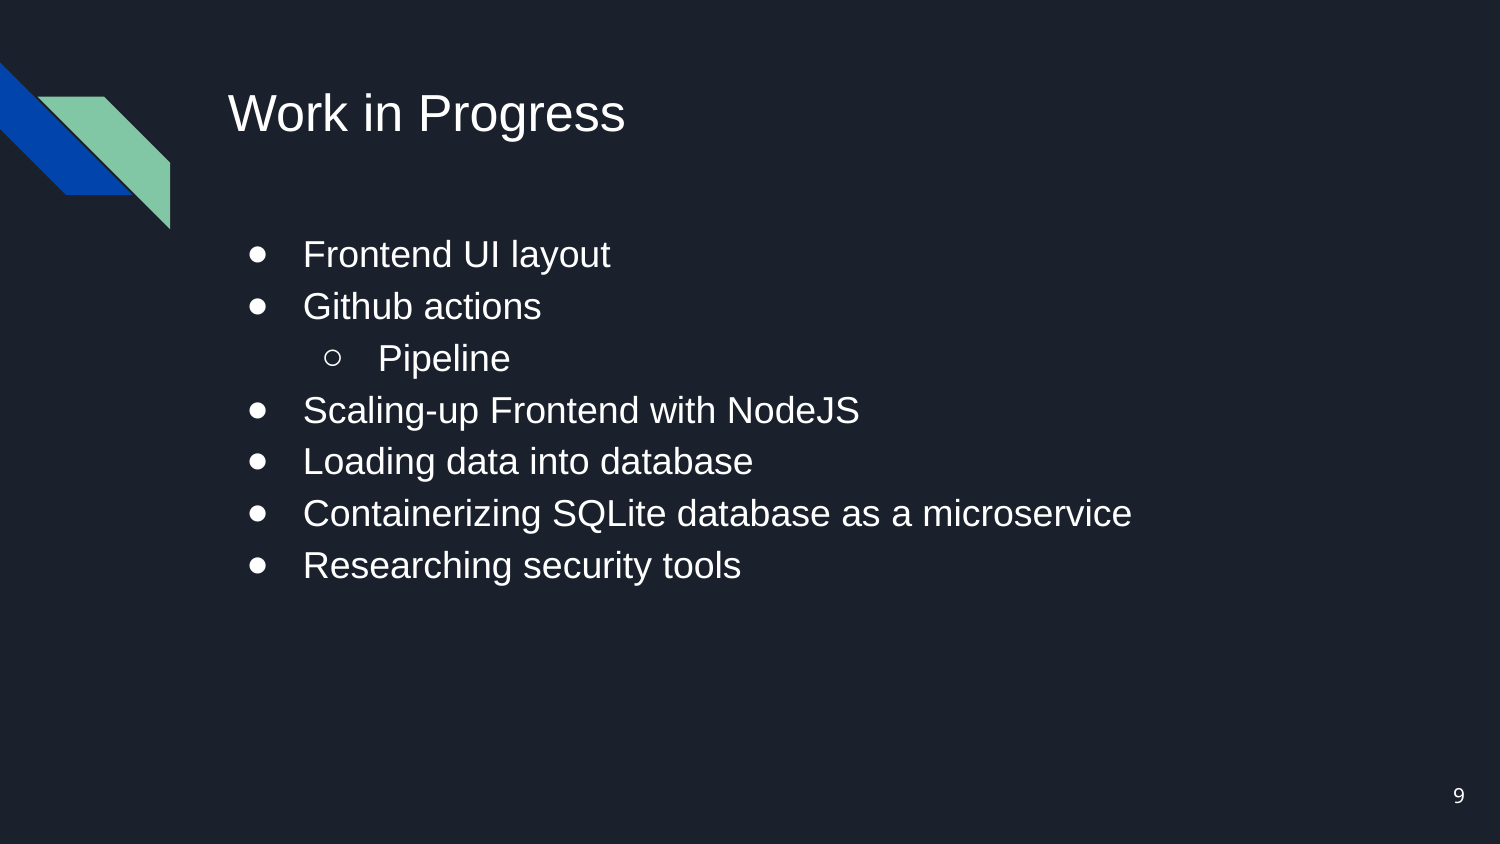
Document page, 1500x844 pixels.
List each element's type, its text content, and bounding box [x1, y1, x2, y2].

title Work in Progress [212, 64, 1368, 208]
slide_number ‹#› [1389, 764, 1480, 830]
list Frontend UI layout Github actions Pipeline Scaling-up Frontend with NodeJS Loading data into database Containerizing SQLite database as a microservice Researching security tools [212, 208, 1386, 705]
